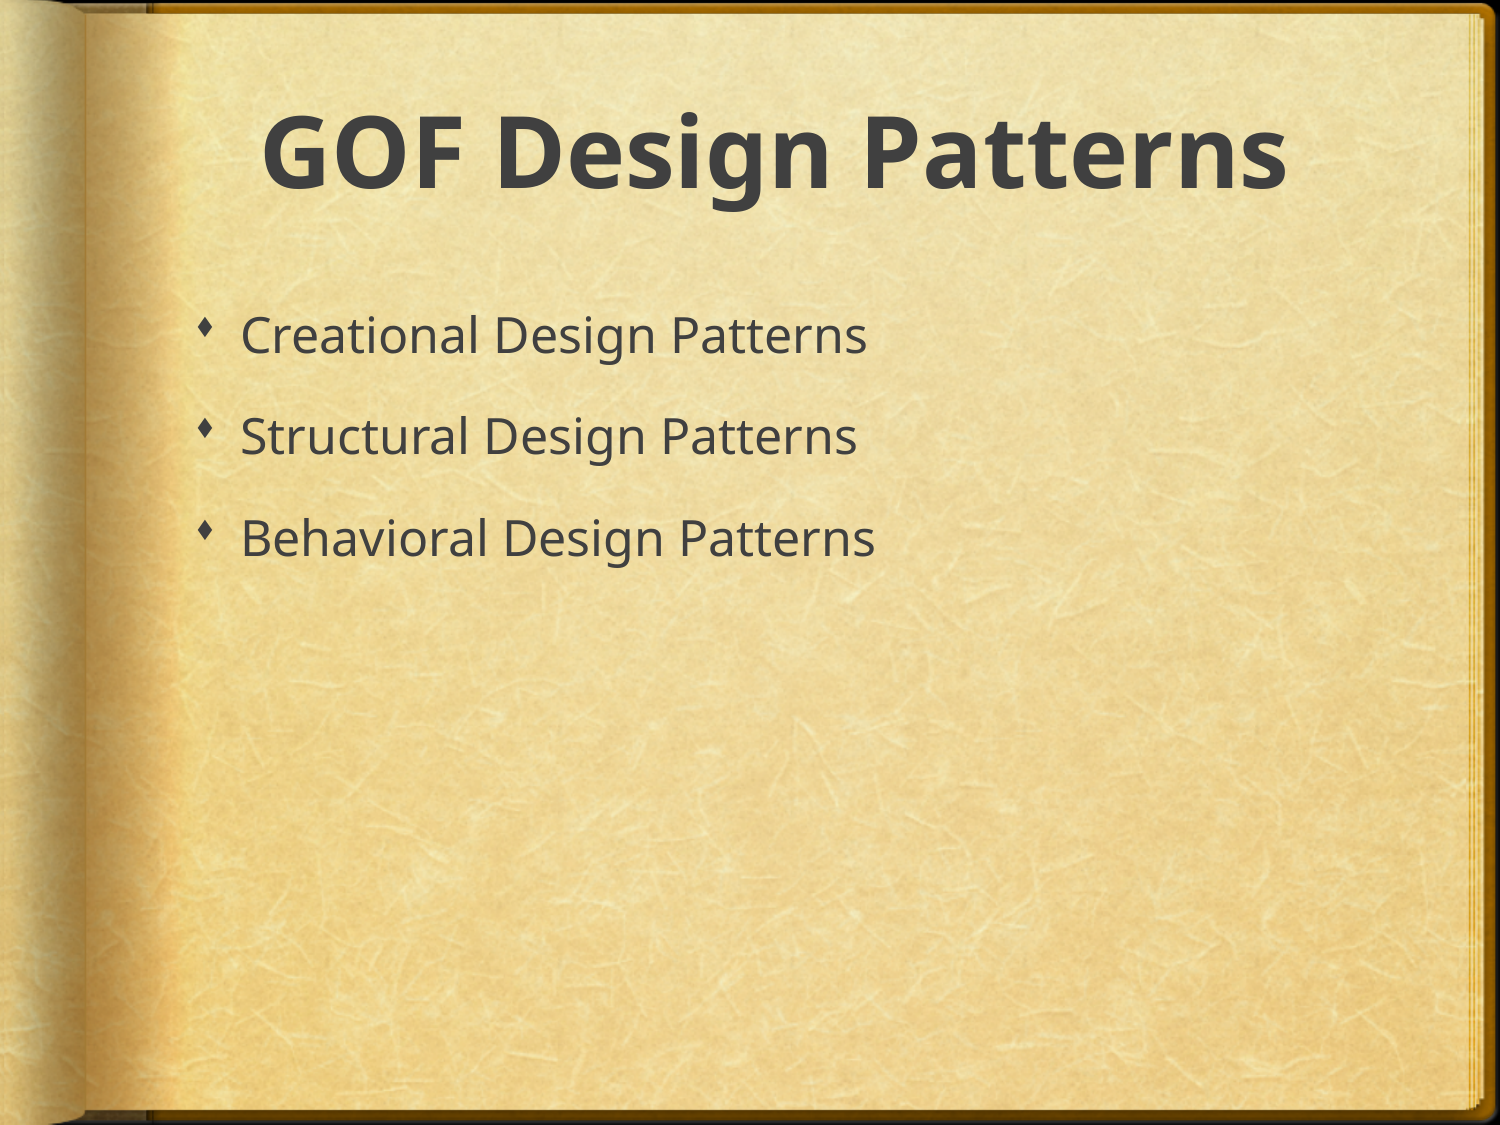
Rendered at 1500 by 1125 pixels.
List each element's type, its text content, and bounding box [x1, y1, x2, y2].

picture [0, 0, 1500, 1125]
title GOF Design Patterns [178, 45, 1372, 265]
list Creational Design Patterns Structural Design Patterns Behavioral Design Patterns [178, 295, 1372, 1005]
